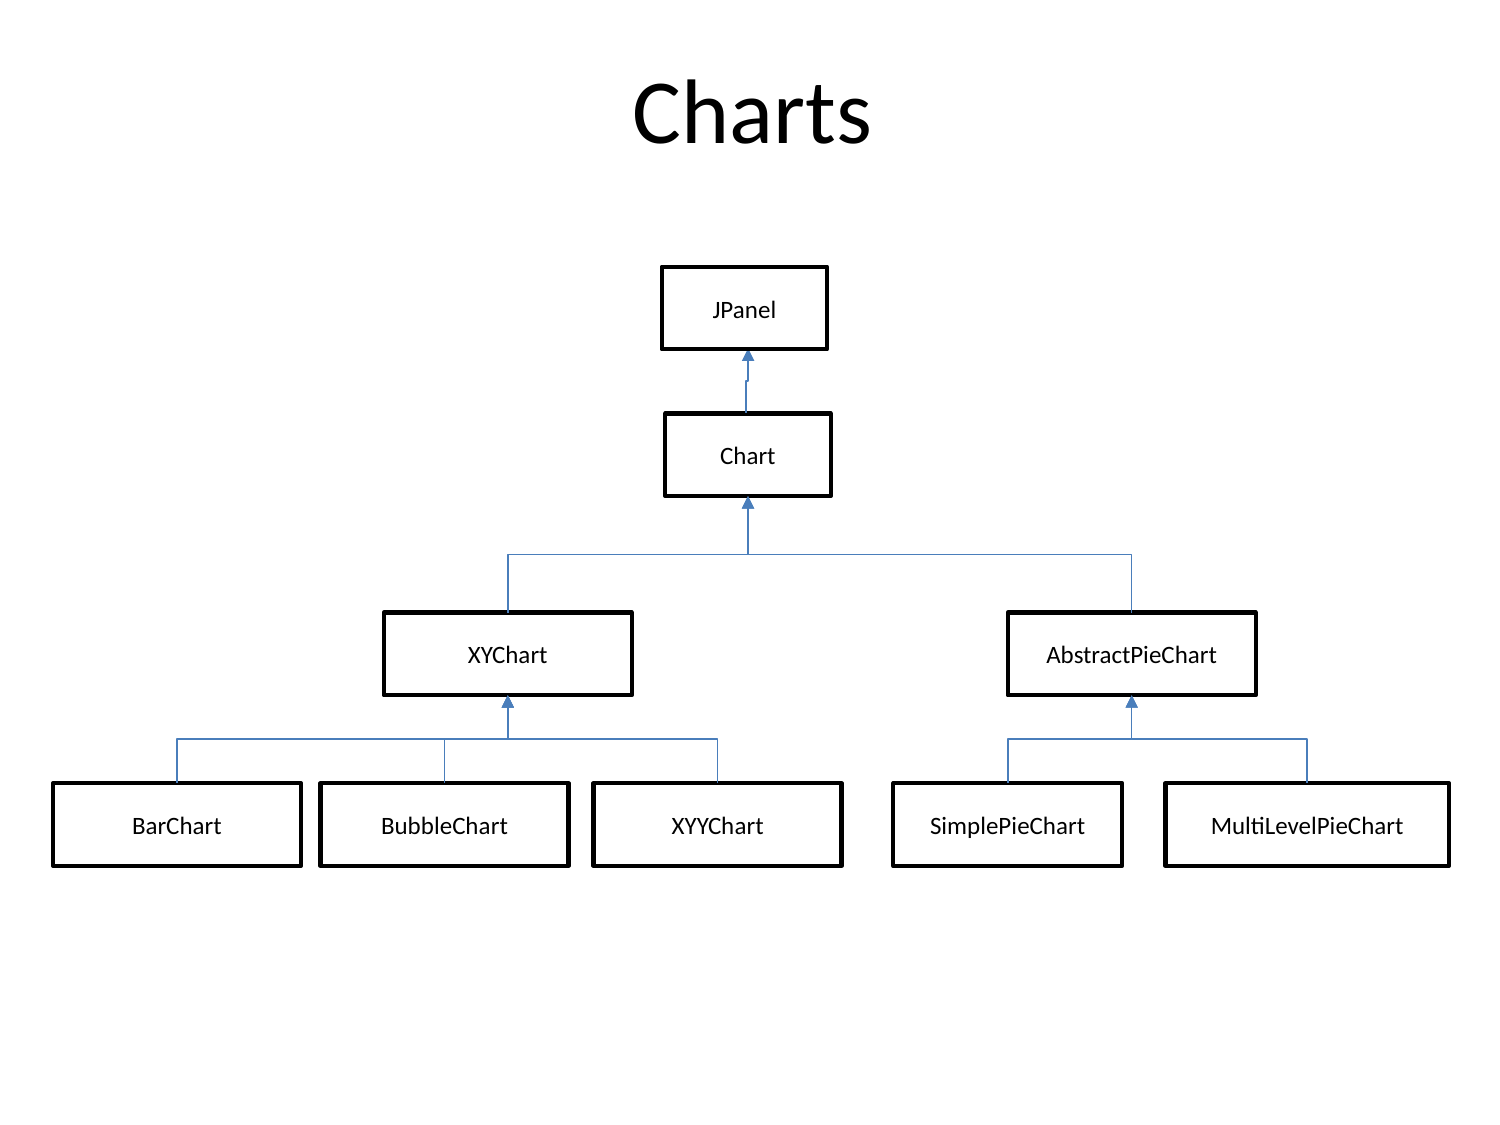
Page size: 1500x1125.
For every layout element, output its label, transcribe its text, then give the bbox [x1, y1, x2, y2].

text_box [298, 573, 387, 905]
text_box SimplePieChart [891, 781, 1124, 868]
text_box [568, 634, 657, 845]
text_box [881, 362, 999, 747]
text_box AbstractPieChart [1006, 610, 1258, 697]
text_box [1025, 676, 1114, 802]
text_box JPanel [660, 265, 829, 351]
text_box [431, 707, 521, 772]
text_box BarChart [51, 781, 293, 868]
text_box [569, 434, 687, 675]
text_box BubbleChart [391, 781, 571, 868]
text_box MultiLevelPieChart [1163, 781, 1451, 868]
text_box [1175, 651, 1264, 828]
text_box XYChart [391, 610, 564, 697]
text_box Chart [663, 411, 833, 498]
text_box XYYChart [591, 781, 844, 868]
text_box Charts [77, 12, 1428, 200]
